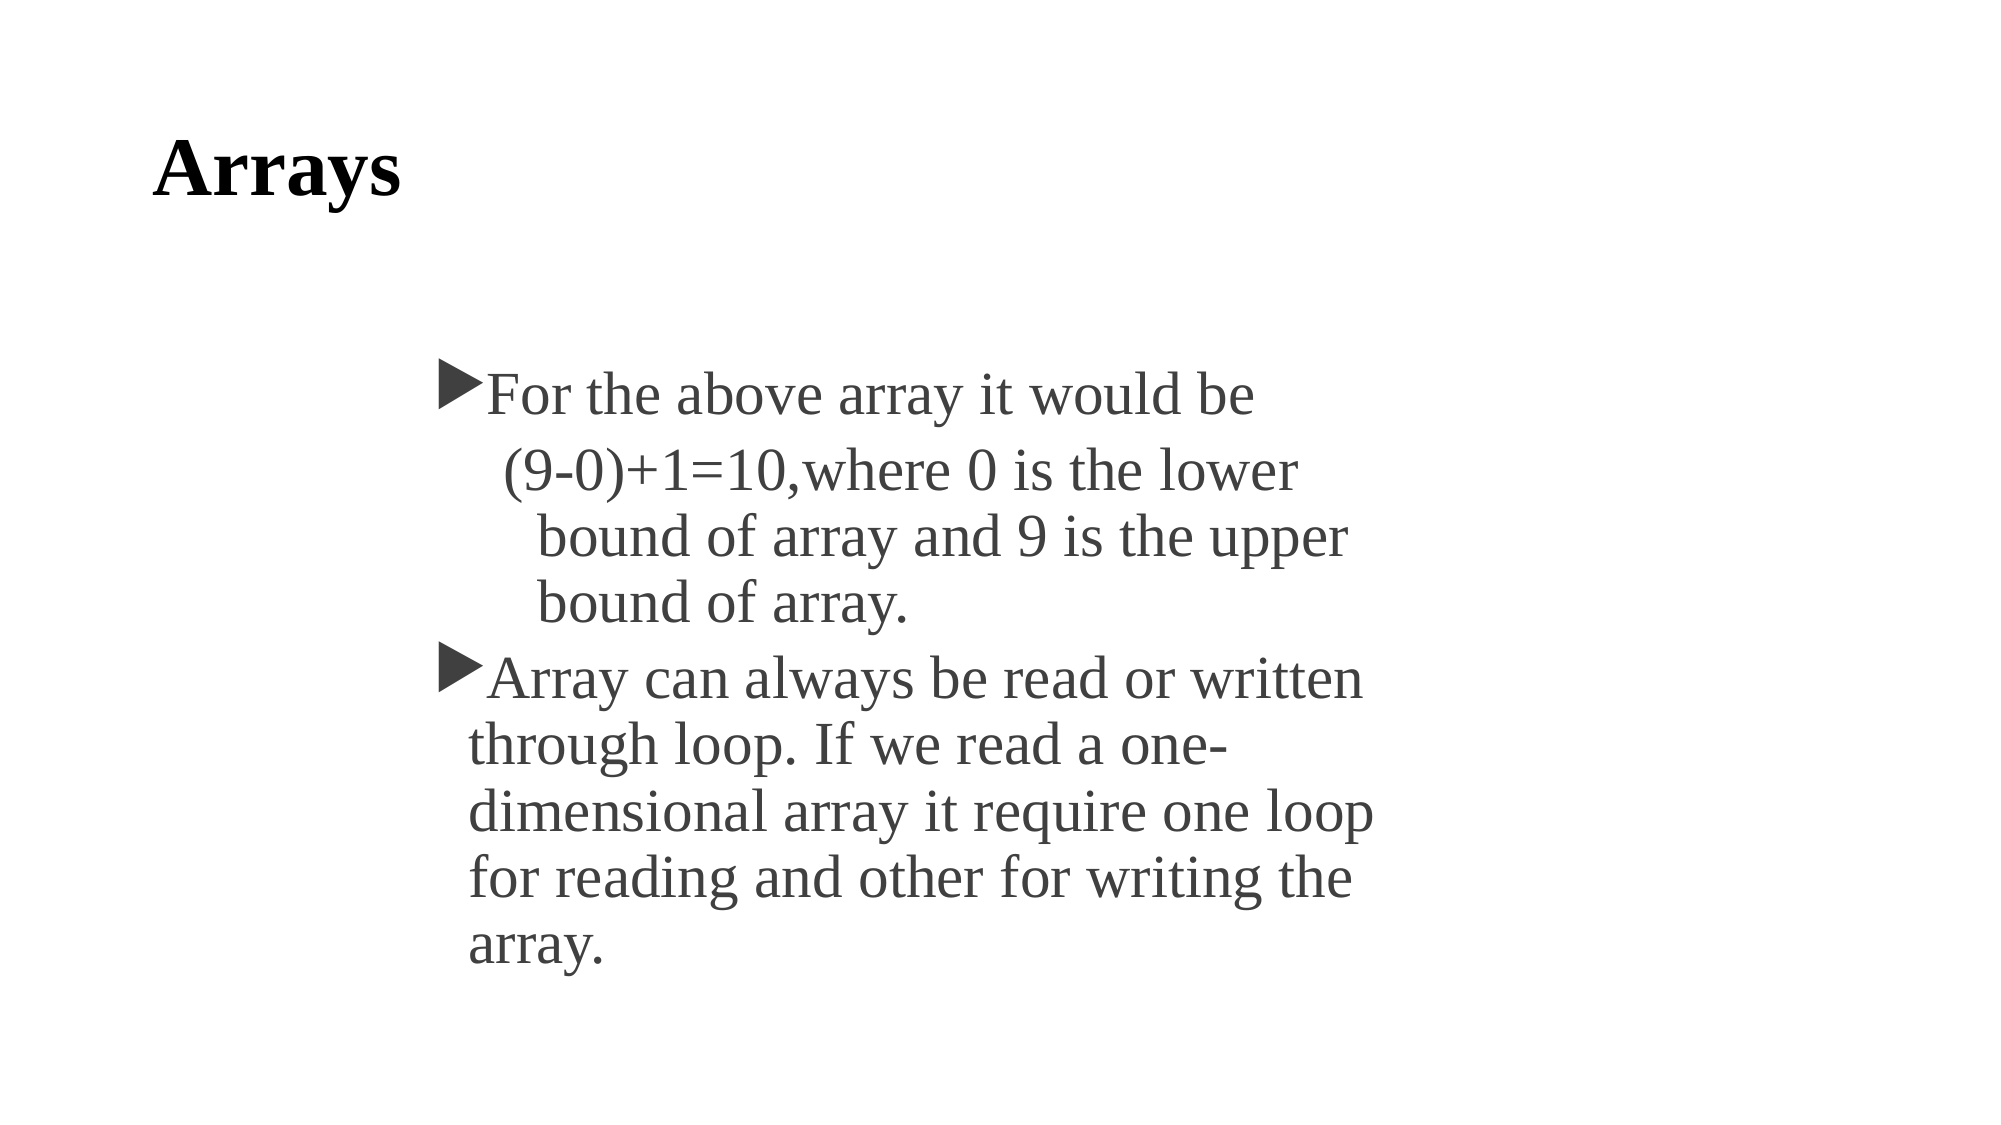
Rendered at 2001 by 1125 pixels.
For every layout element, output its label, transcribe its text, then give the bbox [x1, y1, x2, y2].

title Arrays [137, 59, 1863, 278]
list For the above array it would be (9-0)+1=10,where 0 is the lower bound of array and 9 is the upper bound of array. Array can always be read or written through loop. If we read a one-dimensional array it require one loop for reading and other for writing the array. [350, 354, 1437, 992]
